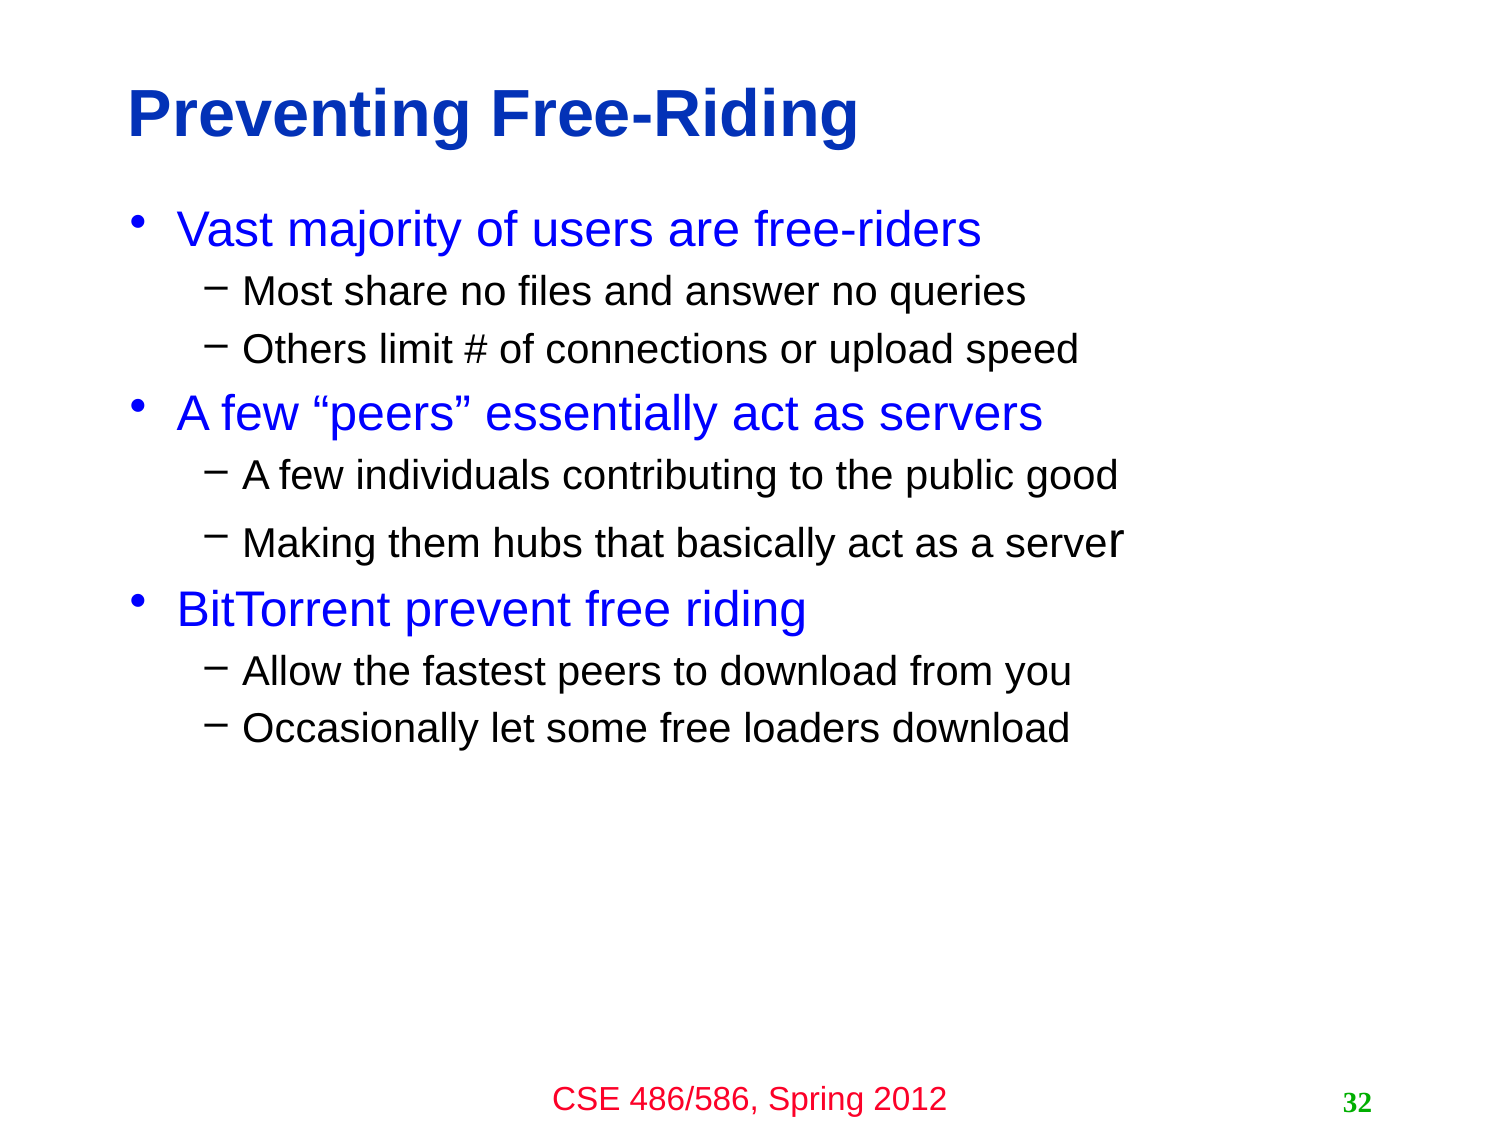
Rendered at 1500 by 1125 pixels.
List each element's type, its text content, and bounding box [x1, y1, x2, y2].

slide_number 32 [1074, 1076, 1388, 1125]
title Preventing Free-Riding [112, 53, 1310, 176]
list Vast majority of users are free-riders Most share no files and answer no queries Others limit # of connections or upload speed A few “peers” essentially act as servers A few individuals contributing to the public good Making them hubs that basically act as a server BitTorrent prevent free riding Allow the fastest peers to download from you Occasionally let some free loaders download [114, 195, 1376, 1005]
